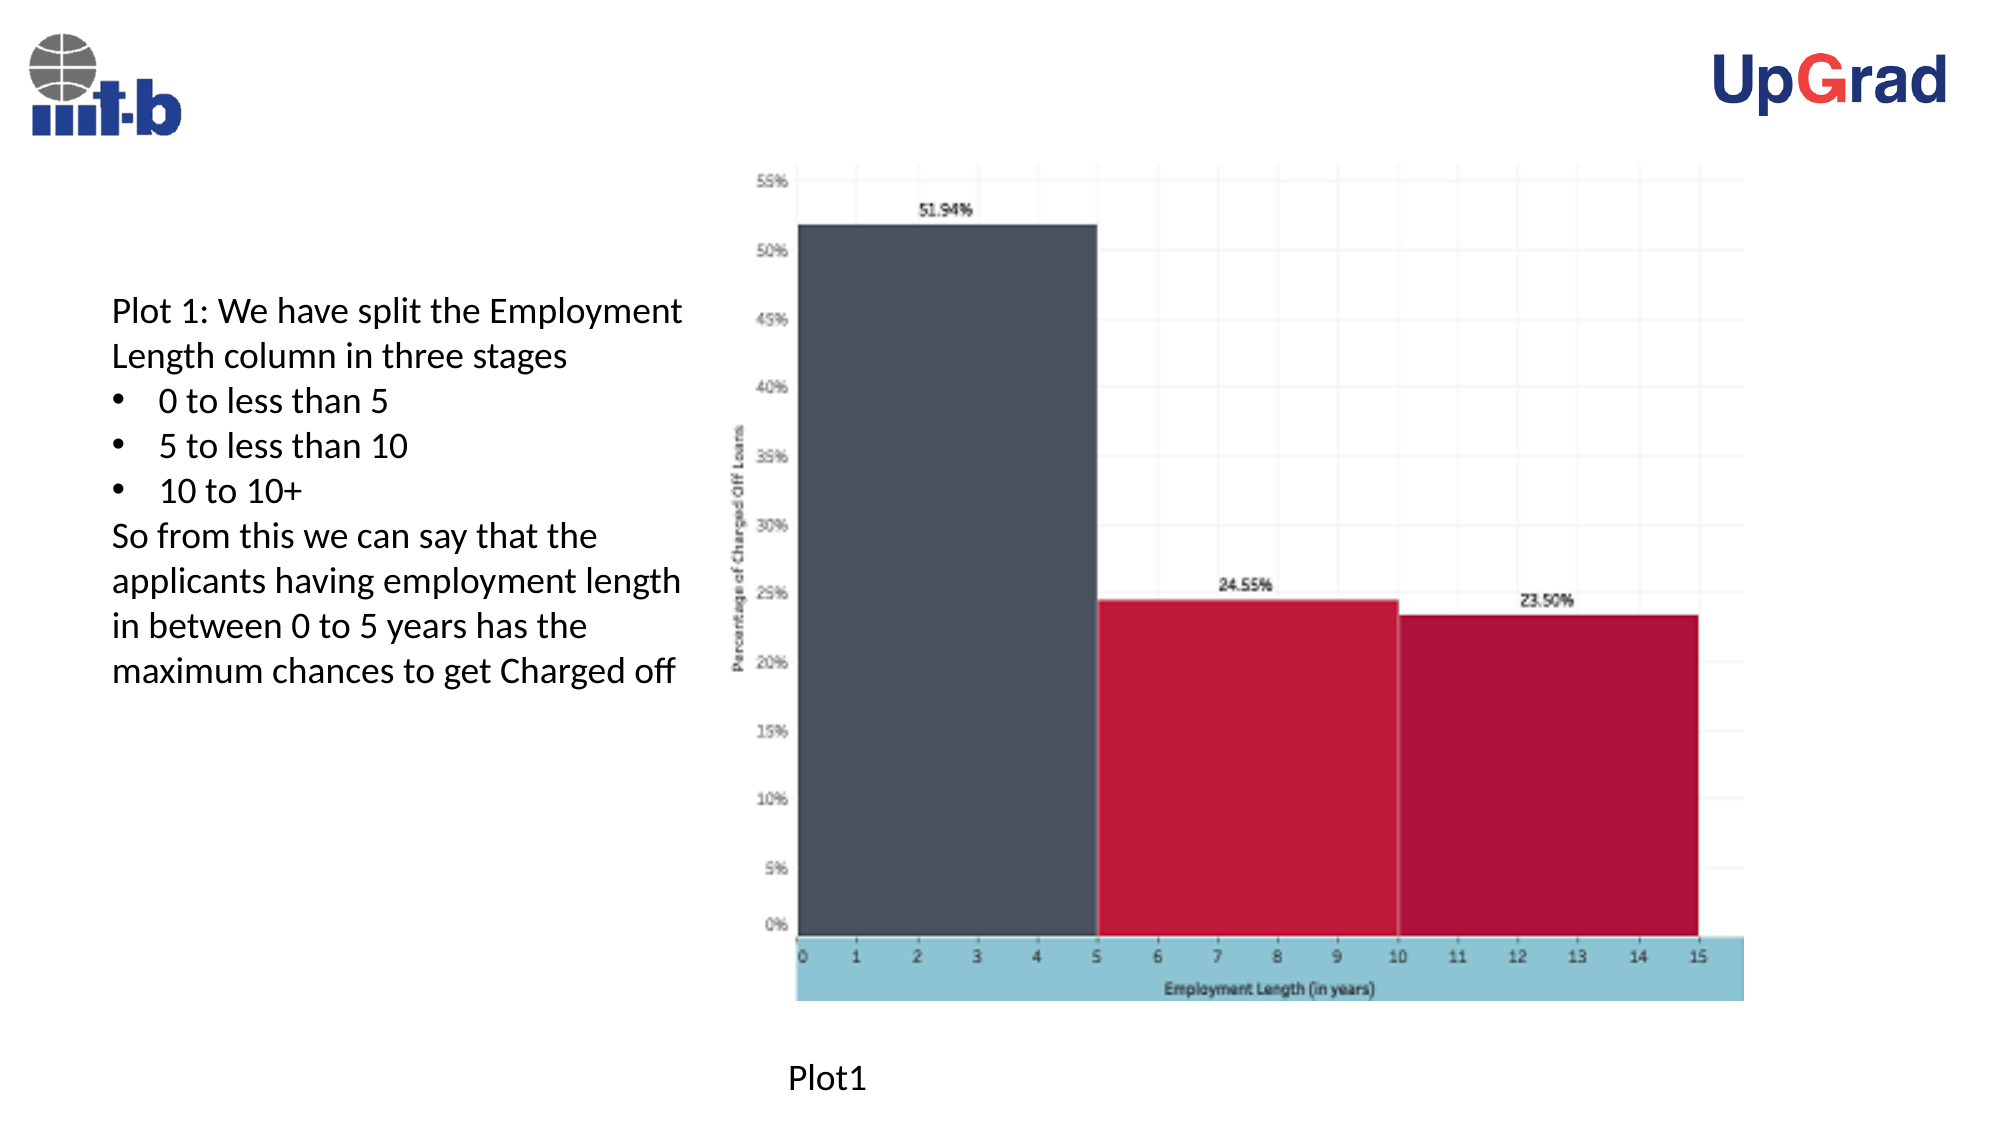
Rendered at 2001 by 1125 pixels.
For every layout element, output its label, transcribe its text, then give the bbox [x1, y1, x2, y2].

text_box Plot1 [773, 1045, 937, 1105]
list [714, 164, 1744, 1001]
picture [1714, 53, 1952, 116]
text_box Plot 1: We have split the Employment Length column in three stages 0 to less than 5 5 to less than 10 10 to 10+ So from this we can say that the applicants having employment length in between 0 to 5 years has the maximum chances to get Charged off [97, 278, 714, 744]
picture [0, 29, 208, 163]
